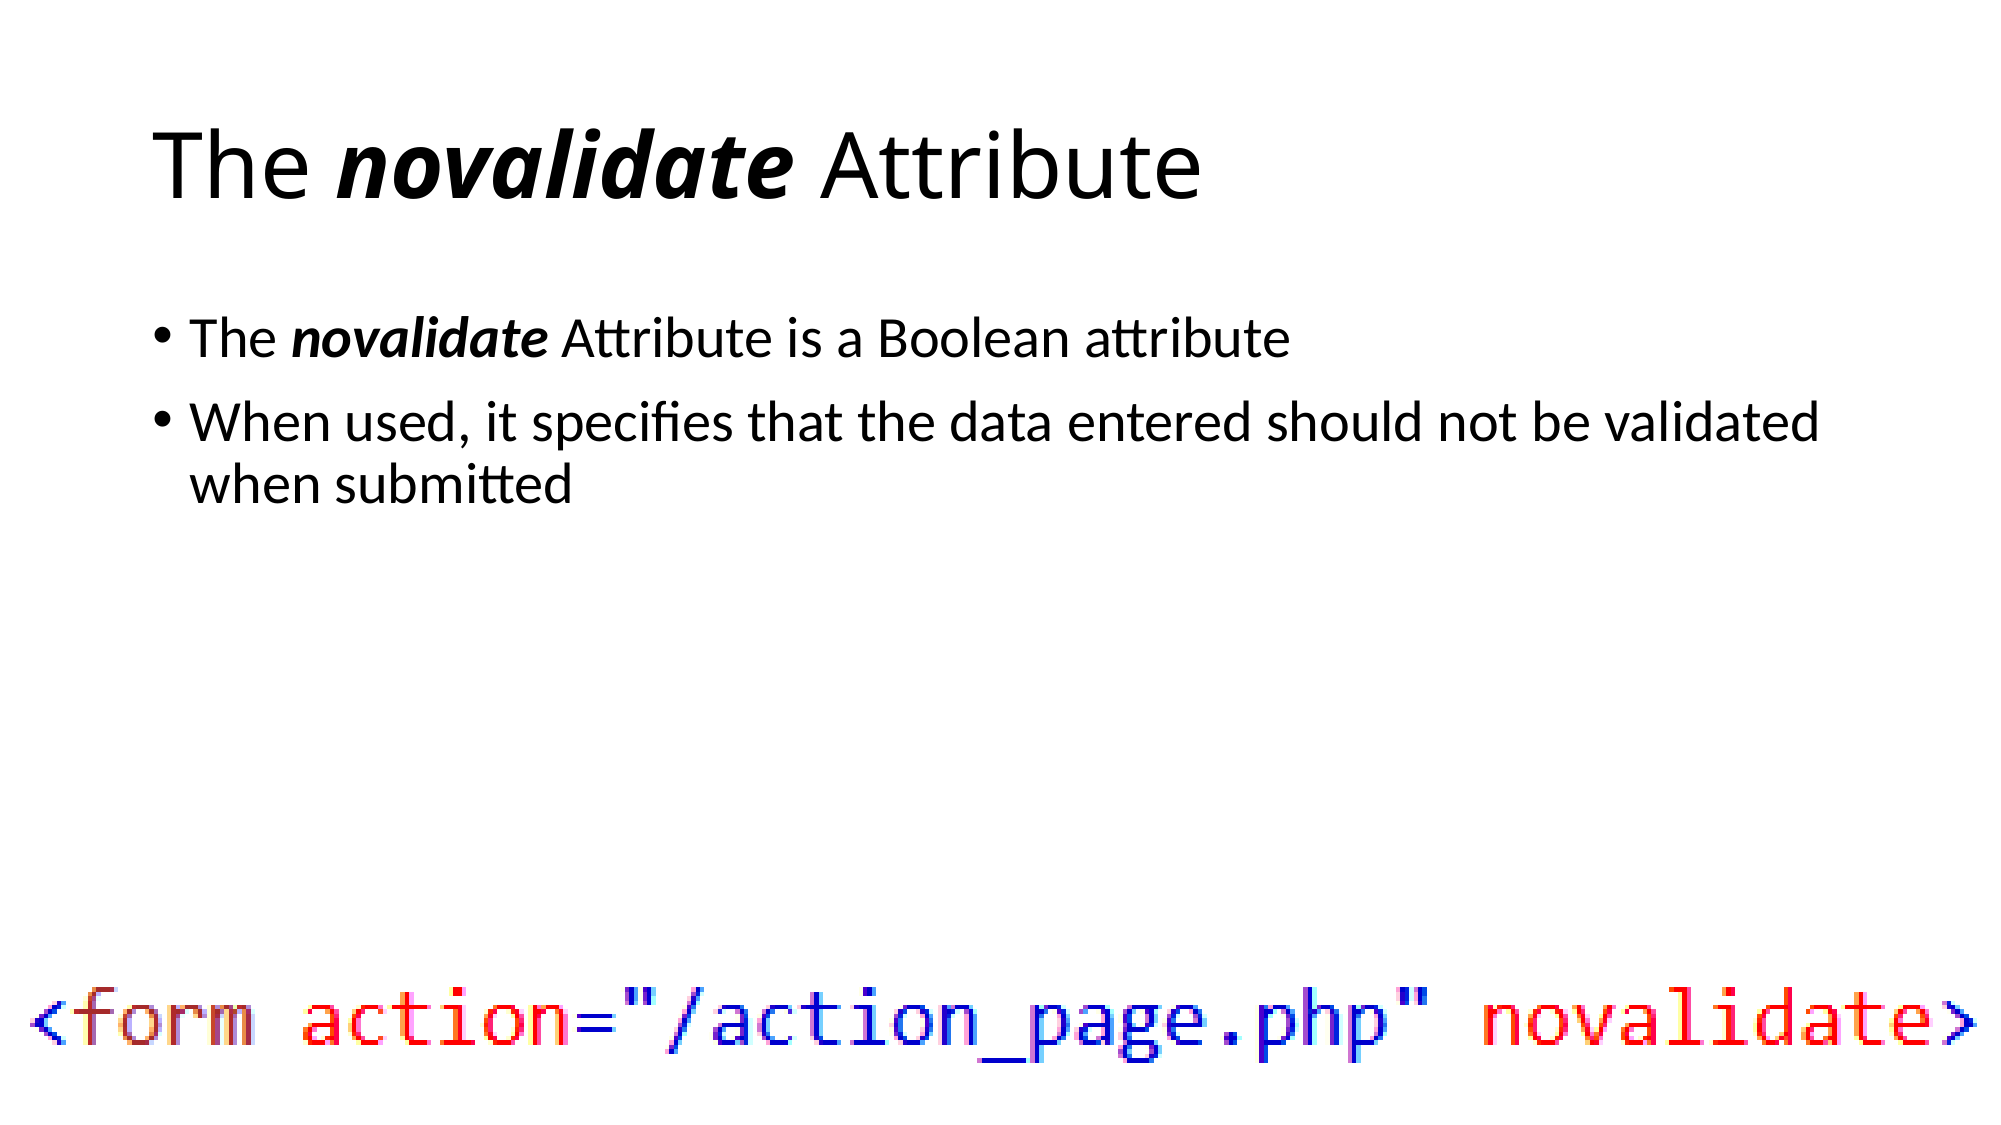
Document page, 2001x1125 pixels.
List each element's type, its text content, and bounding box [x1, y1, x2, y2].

title The novalidate Attribute [137, 59, 1863, 278]
picture [0, 917, 2000, 1125]
list The novalidate Attribute is a Boolean attribute When used, it specifies that the data entered should not be validated when submitted [137, 299, 1863, 917]
